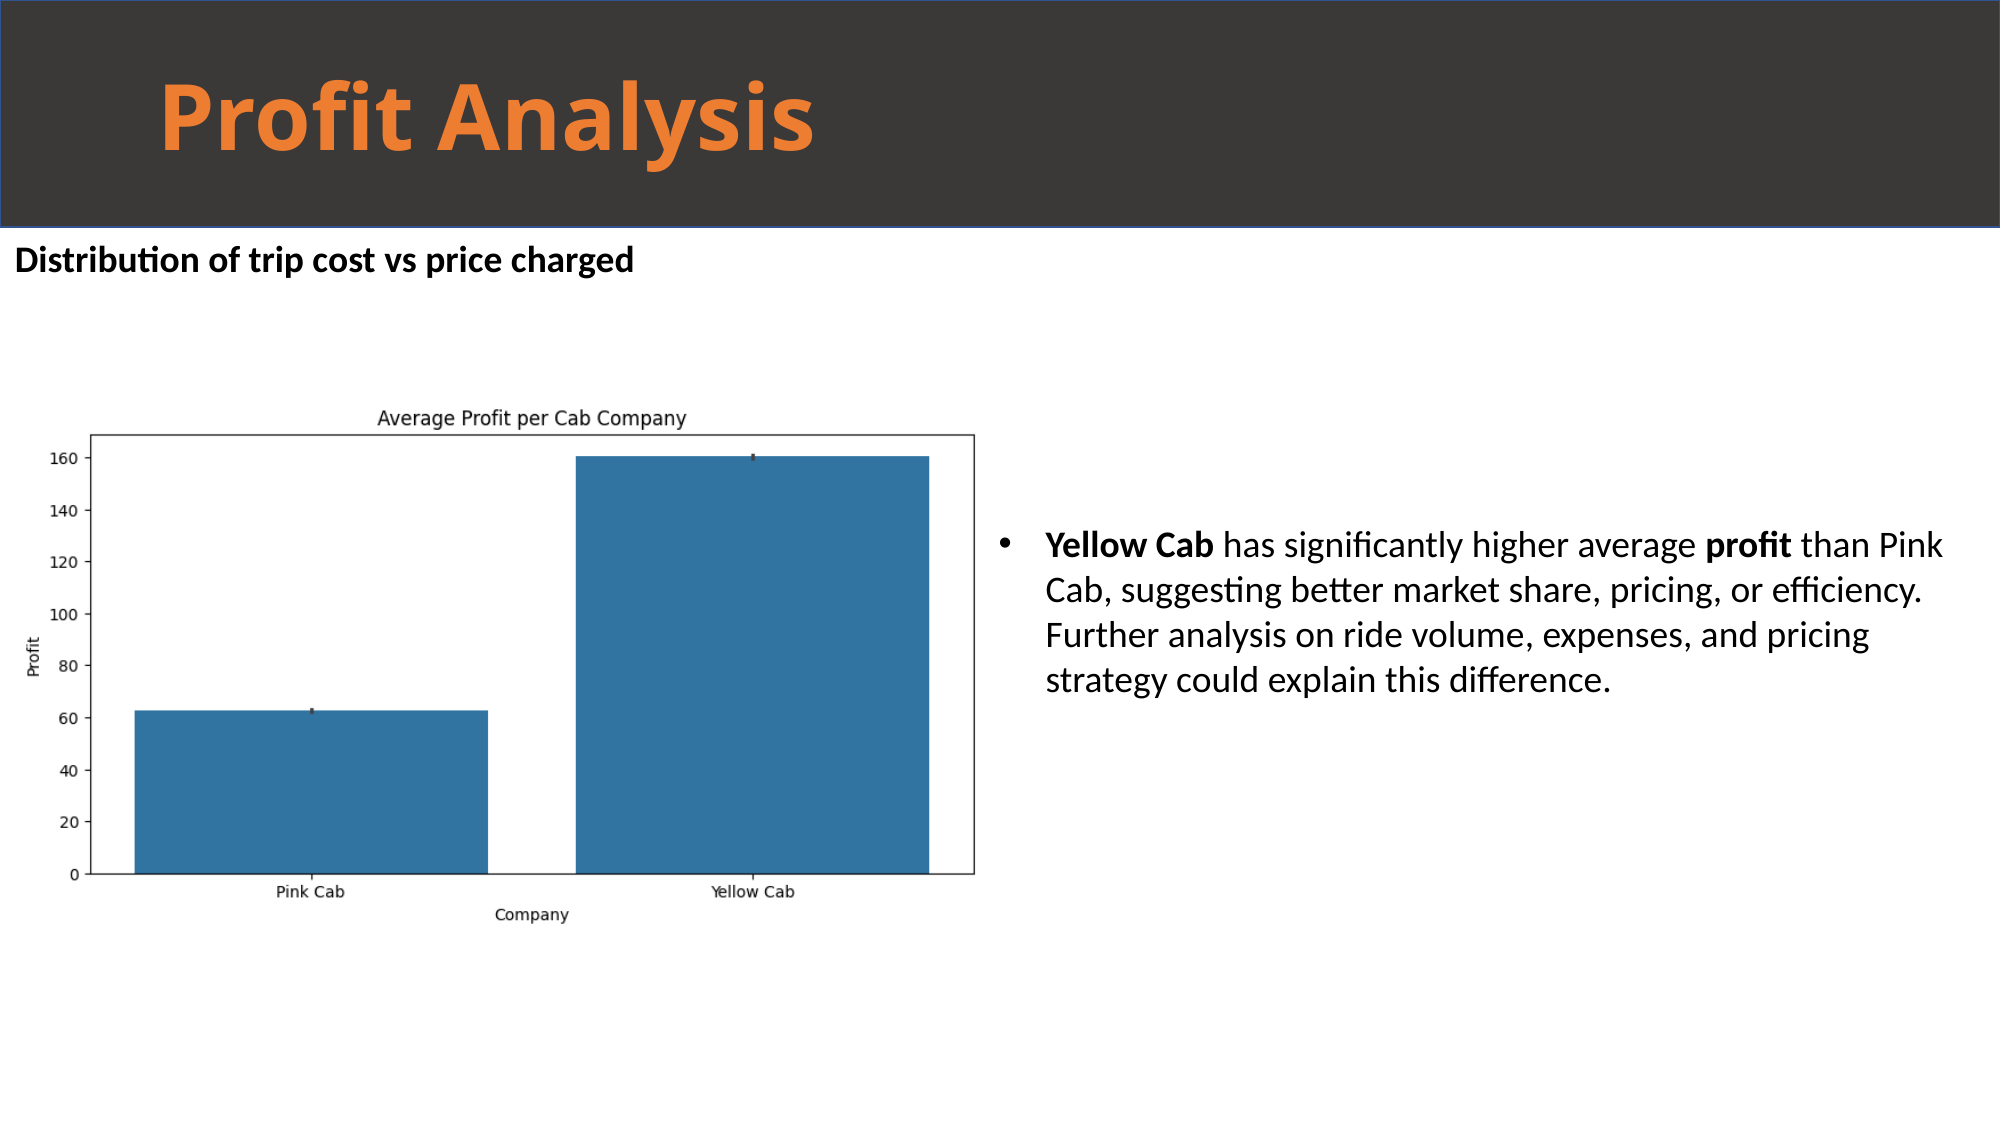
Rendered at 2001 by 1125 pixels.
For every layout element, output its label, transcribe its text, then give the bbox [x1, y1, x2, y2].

text_box Yellow Cab has significantly higher average profit than Pink Cab, suggesting better market share, pricing, or efficiency. Further analysis on ride volume, expenses, and pricing strategy could explain this difference. [985, 512, 1963, 708]
picture [15, 398, 985, 934]
text_box Profit Analysis [0, 0, 2000, 228]
text_box Distribution of trip cost vs price charged [0, 228, 1128, 288]
